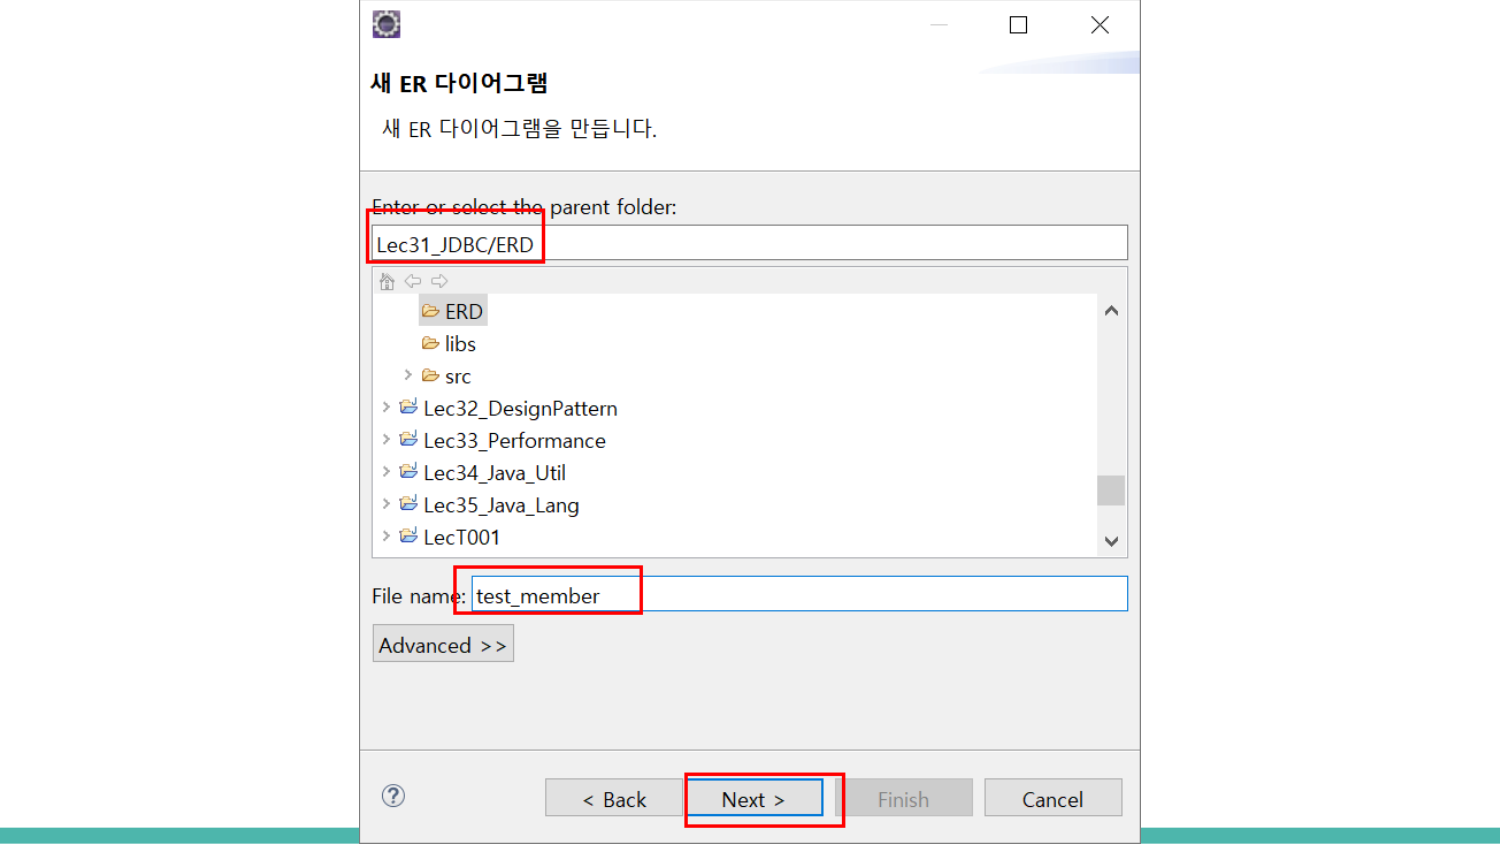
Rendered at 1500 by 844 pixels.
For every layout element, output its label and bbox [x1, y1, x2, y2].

picture [358, 0, 1141, 844]
